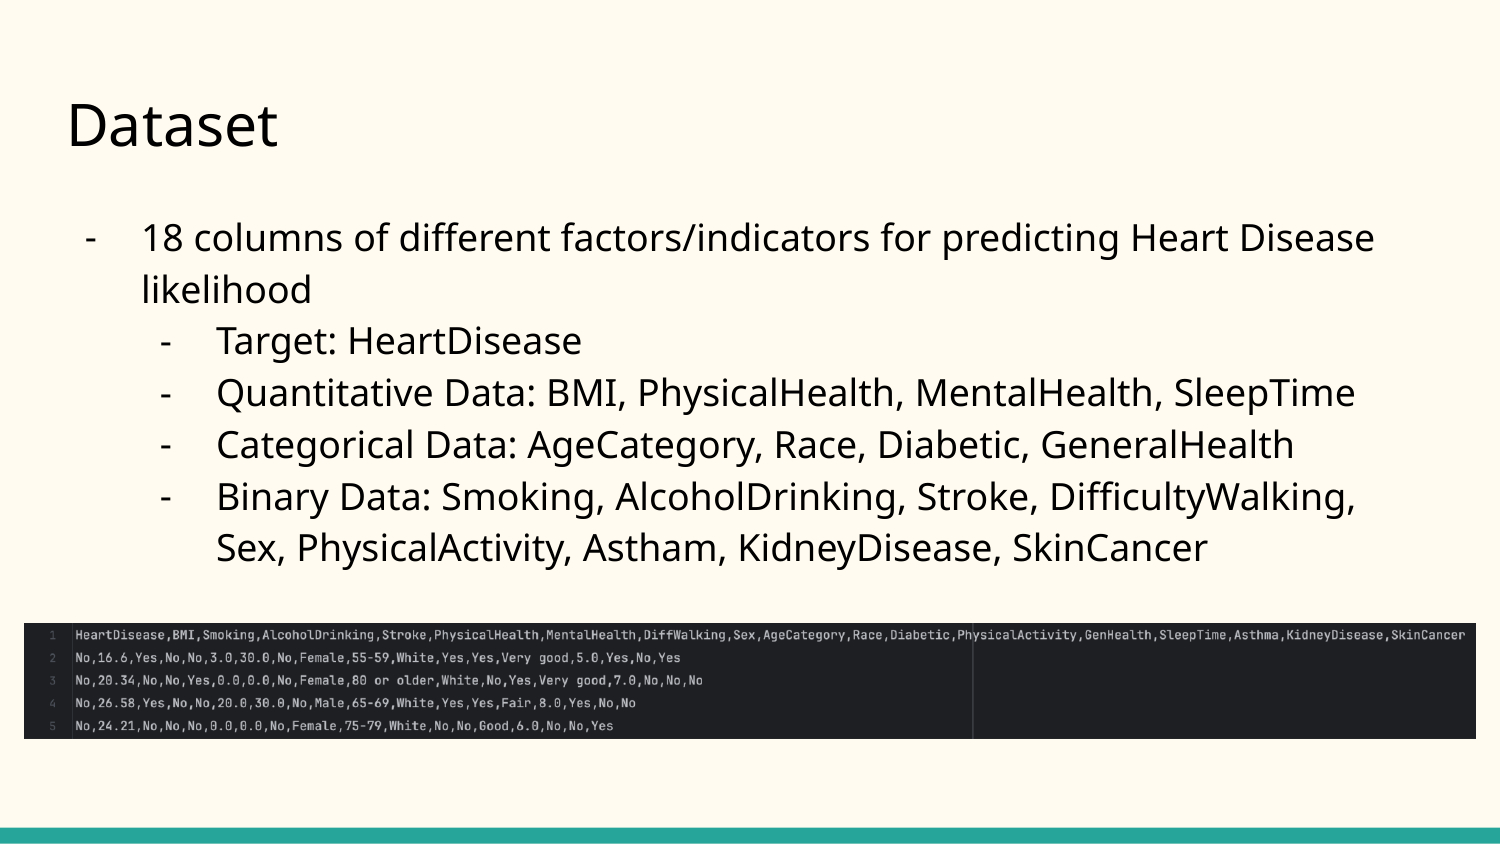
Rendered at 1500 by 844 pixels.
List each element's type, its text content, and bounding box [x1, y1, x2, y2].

list 18 columns of different factors/indicators for predicting Heart Disease likelihood Target: HeartDisease Quantitative Data: BMI, PhysicalHealth, MentalHealth, SleepTime Categorical Data: AgeCategory, Race, Diabetic, GeneralHealth Binary Data: Smoking, AlcoholDrinking, Stroke, DifficultyWalking, Sex, PhysicalActivity, Astham, KidneyDisease, SkinCancer [51, 192, 1449, 621]
picture [24, 623, 1476, 740]
title Dataset [51, 72, 1449, 174]
